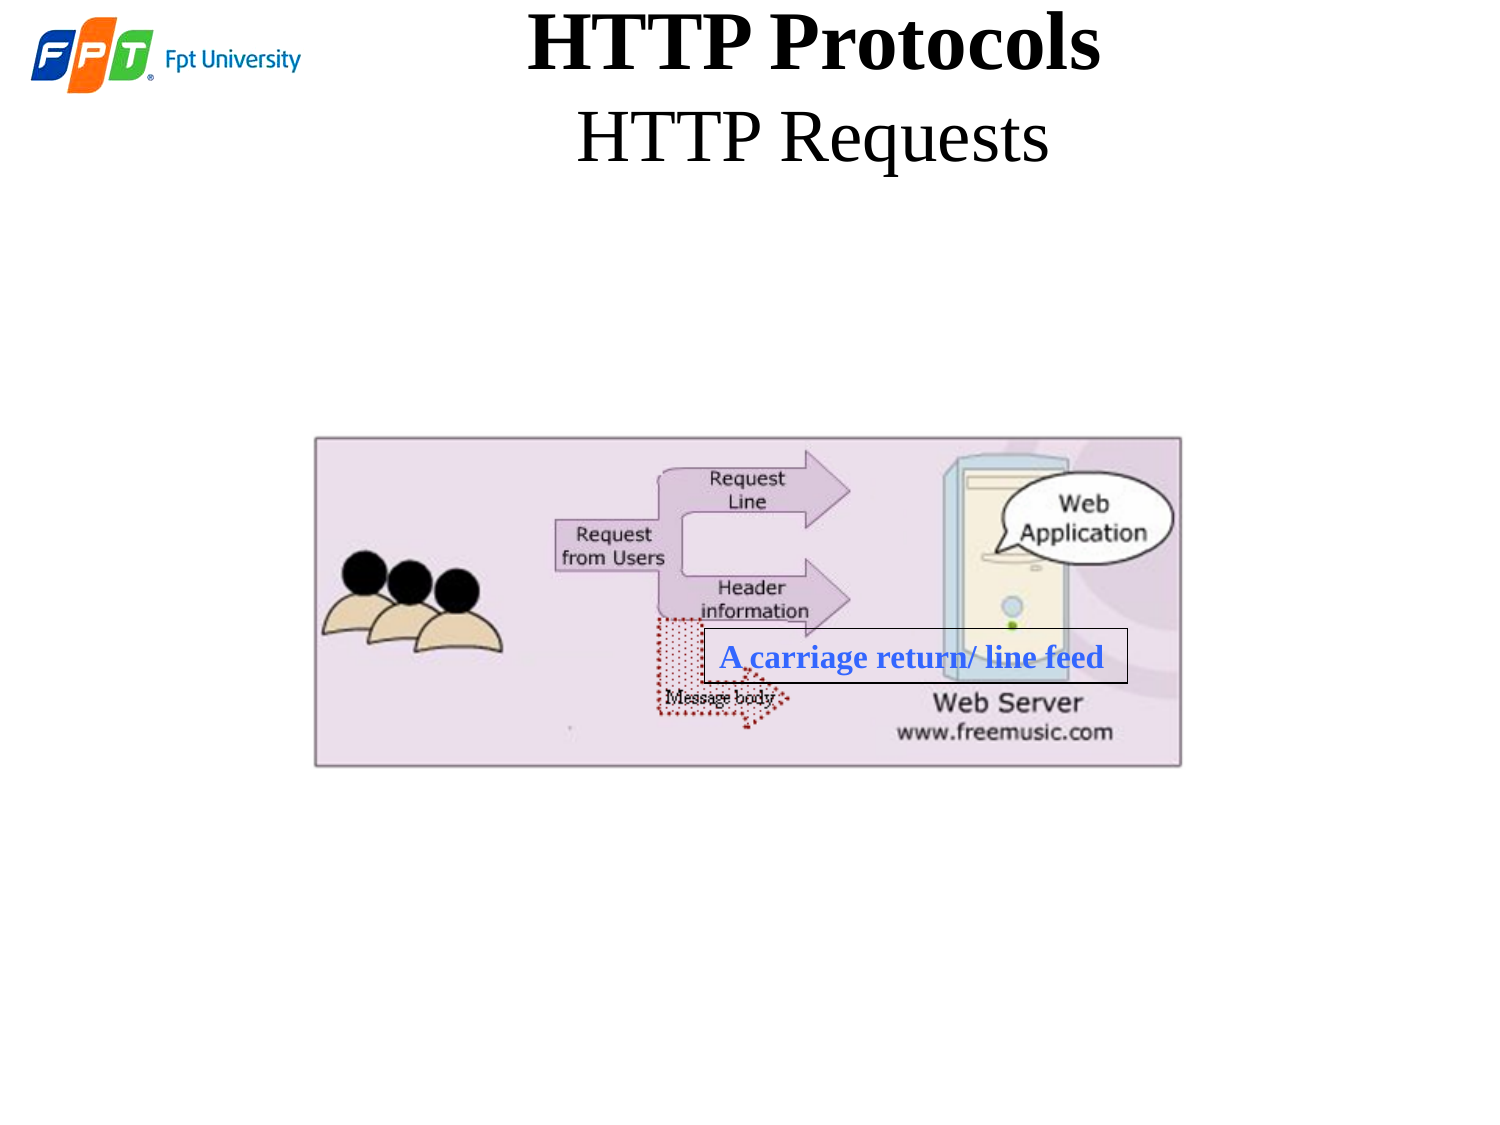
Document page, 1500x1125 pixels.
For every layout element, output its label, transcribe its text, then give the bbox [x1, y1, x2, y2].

picture [310, 430, 1187, 771]
title HTTP Protocols HTTP Requests [150, 0, 1500, 182]
picture [0, 0, 150, 122]
